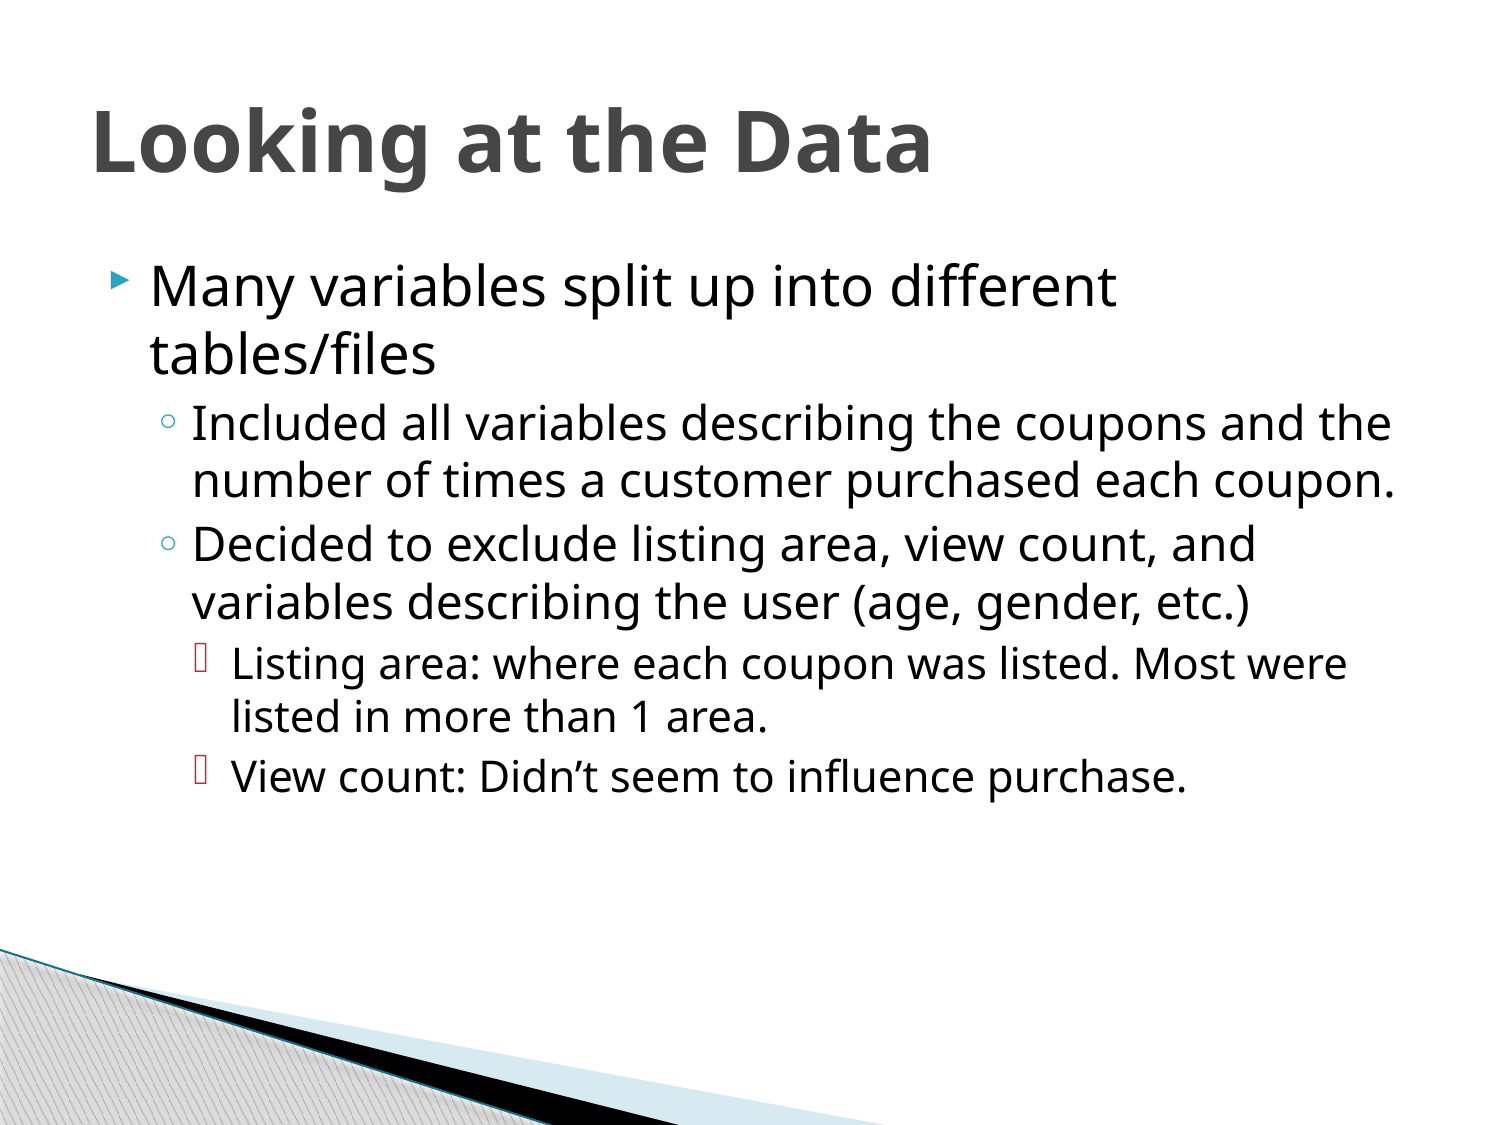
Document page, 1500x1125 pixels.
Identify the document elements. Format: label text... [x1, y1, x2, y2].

list Many variables split up into different tables/files Included all variables describing the coupons and the number of times a customer purchased each coupon. Decided to exclude listing area, view count, and variables describing the user (age, gender, etc.) Listing area: where each coupon was listed. Most were listed in more than 1 area. View count: Didn’t seem to influence purchase. [75, 243, 1425, 986]
title Looking at the Data [75, 45, 1425, 233]
